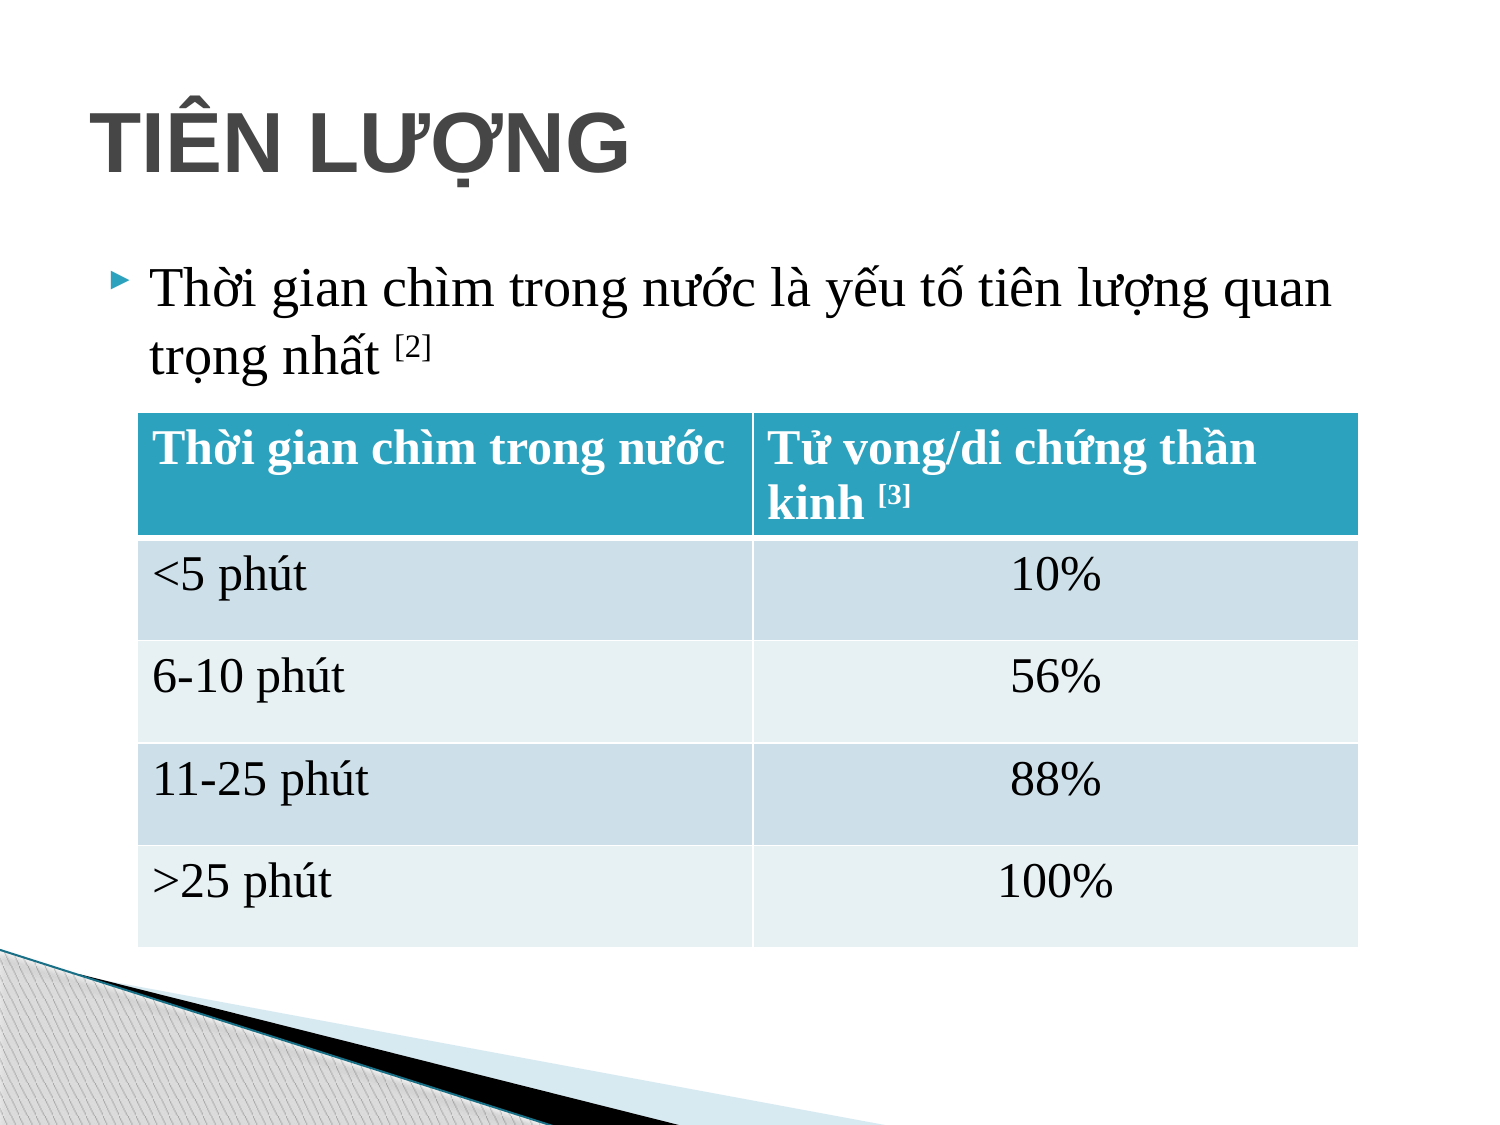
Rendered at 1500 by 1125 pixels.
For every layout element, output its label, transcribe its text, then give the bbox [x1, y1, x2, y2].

table_header Thời gian chìm trong nước [138, 413, 752, 535]
table_cell 11-25 phút [138, 744, 752, 845]
table_cell 88% [754, 744, 1358, 845]
title TIÊN LƯỢNG [75, 45, 1425, 233]
table_header Tử vong/di chứng thần kinh [3] [754, 413, 1358, 535]
list Thời gian chìm trong nước là yếu tố tiên lượng quan trọng nhất [2] [75, 243, 1425, 986]
table_cell 56% [754, 641, 1358, 742]
table_cell <5 phút [138, 541, 752, 640]
table_cell 6-10 phút [138, 641, 752, 742]
table_cell >25 phút [138, 846, 752, 947]
table_cell 100% [754, 846, 1358, 947]
table_cell 10% [754, 541, 1358, 640]
